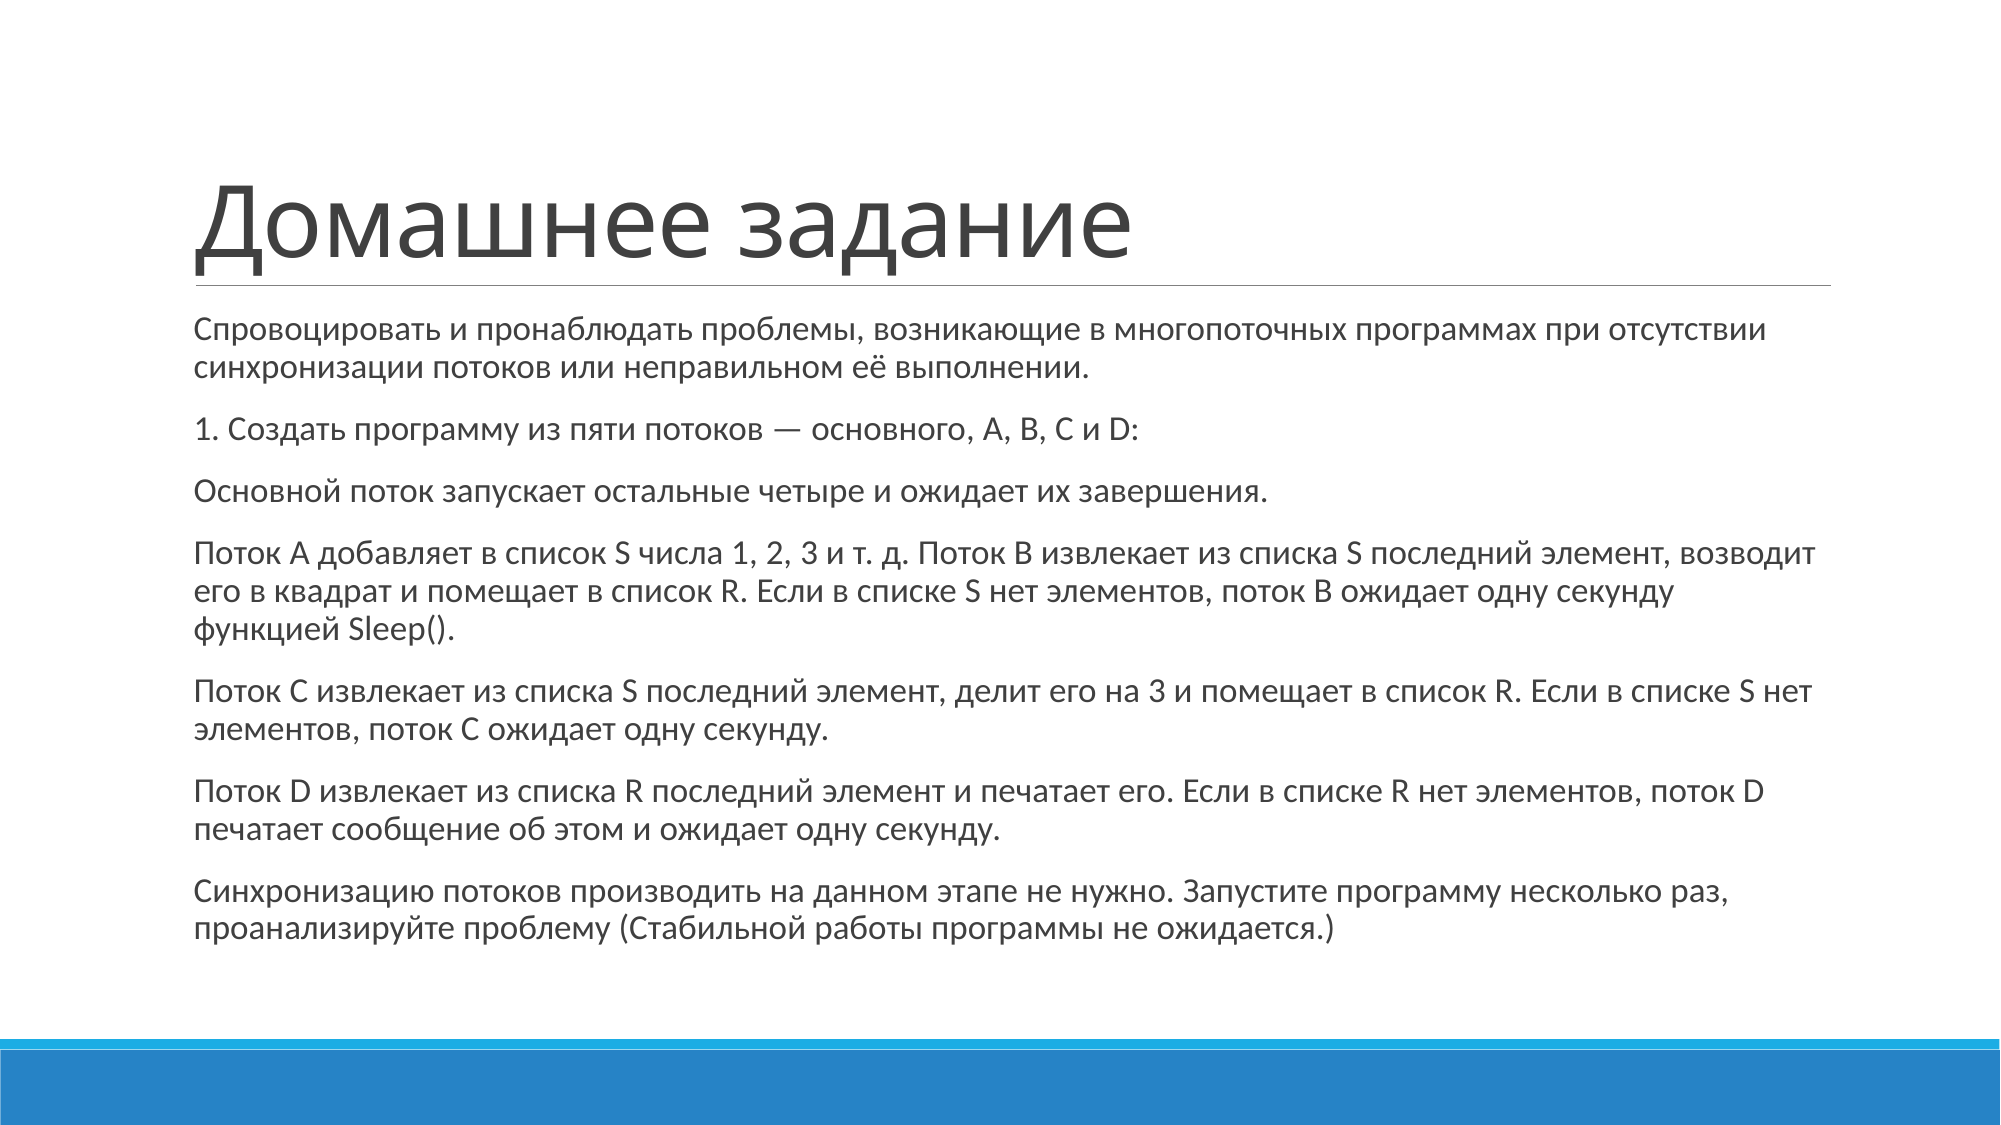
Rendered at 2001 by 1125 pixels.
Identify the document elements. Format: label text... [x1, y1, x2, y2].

list Спровоцировать и пронаблюдать проблемы, возникающие в многопоточных программах при отсутствии синхронизации потоков или неправильном её выполнении. 1. Создать программу из пяти потоков — основного, А, B, C и D: Основной поток запускает остальные четыре и ожидает их завершения. Поток A добавляет в список S числа 1, 2, 3 и т. д. Поток B извлекает из списка S последний элемент, возводит его в квадрат и помещает в список R. Если в списке S нет элементов, поток B ожидает одну секунду функцией Sleep(). Поток C извлекает из списка S последний элемент, делит его на 3 и помещает в список R. Если в списке S нет элементов, поток C ожидает одну секунду. Поток D извлекает из списка R последний элемент и печатает его. Если в списке R нет элементов, поток D печатает сообщение об этом и ожидает одну секунду. Синхронизацию потоков производить на данном этапе не нужно. Запустите программу несколько раз, проанализируйте проблему (Стабильной работы программы не ожидается.) [180, 302, 1830, 963]
title Домашнее задание [180, 47, 1830, 285]
